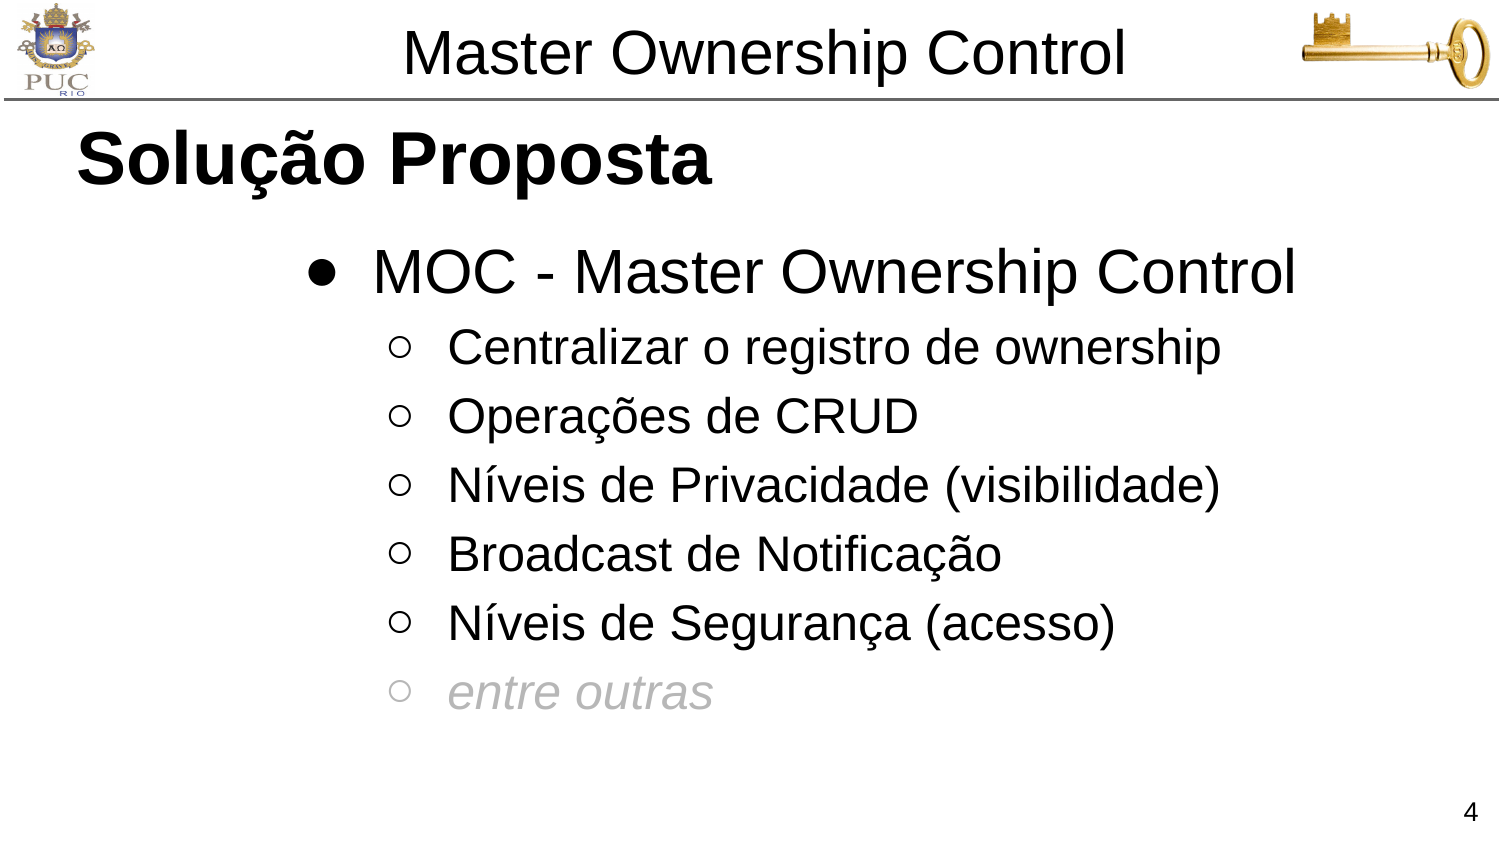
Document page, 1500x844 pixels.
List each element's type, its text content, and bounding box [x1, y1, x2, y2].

picture [1298, 8, 1493, 92]
picture [17, 3, 95, 97]
list MOC - Master Ownership Control Centralizar o registro de ownership Operações de CRUD Níveis de Privacidade (visibilidade) Broadcast de Notificação Níveis de Segurança (acesso) entre outras [282, 204, 1330, 766]
slide_number ‹#› [1403, 779, 1494, 844]
title Solução Proposta [61, 109, 1442, 213]
title Master Ownership Control [217, 3, 1314, 96]
